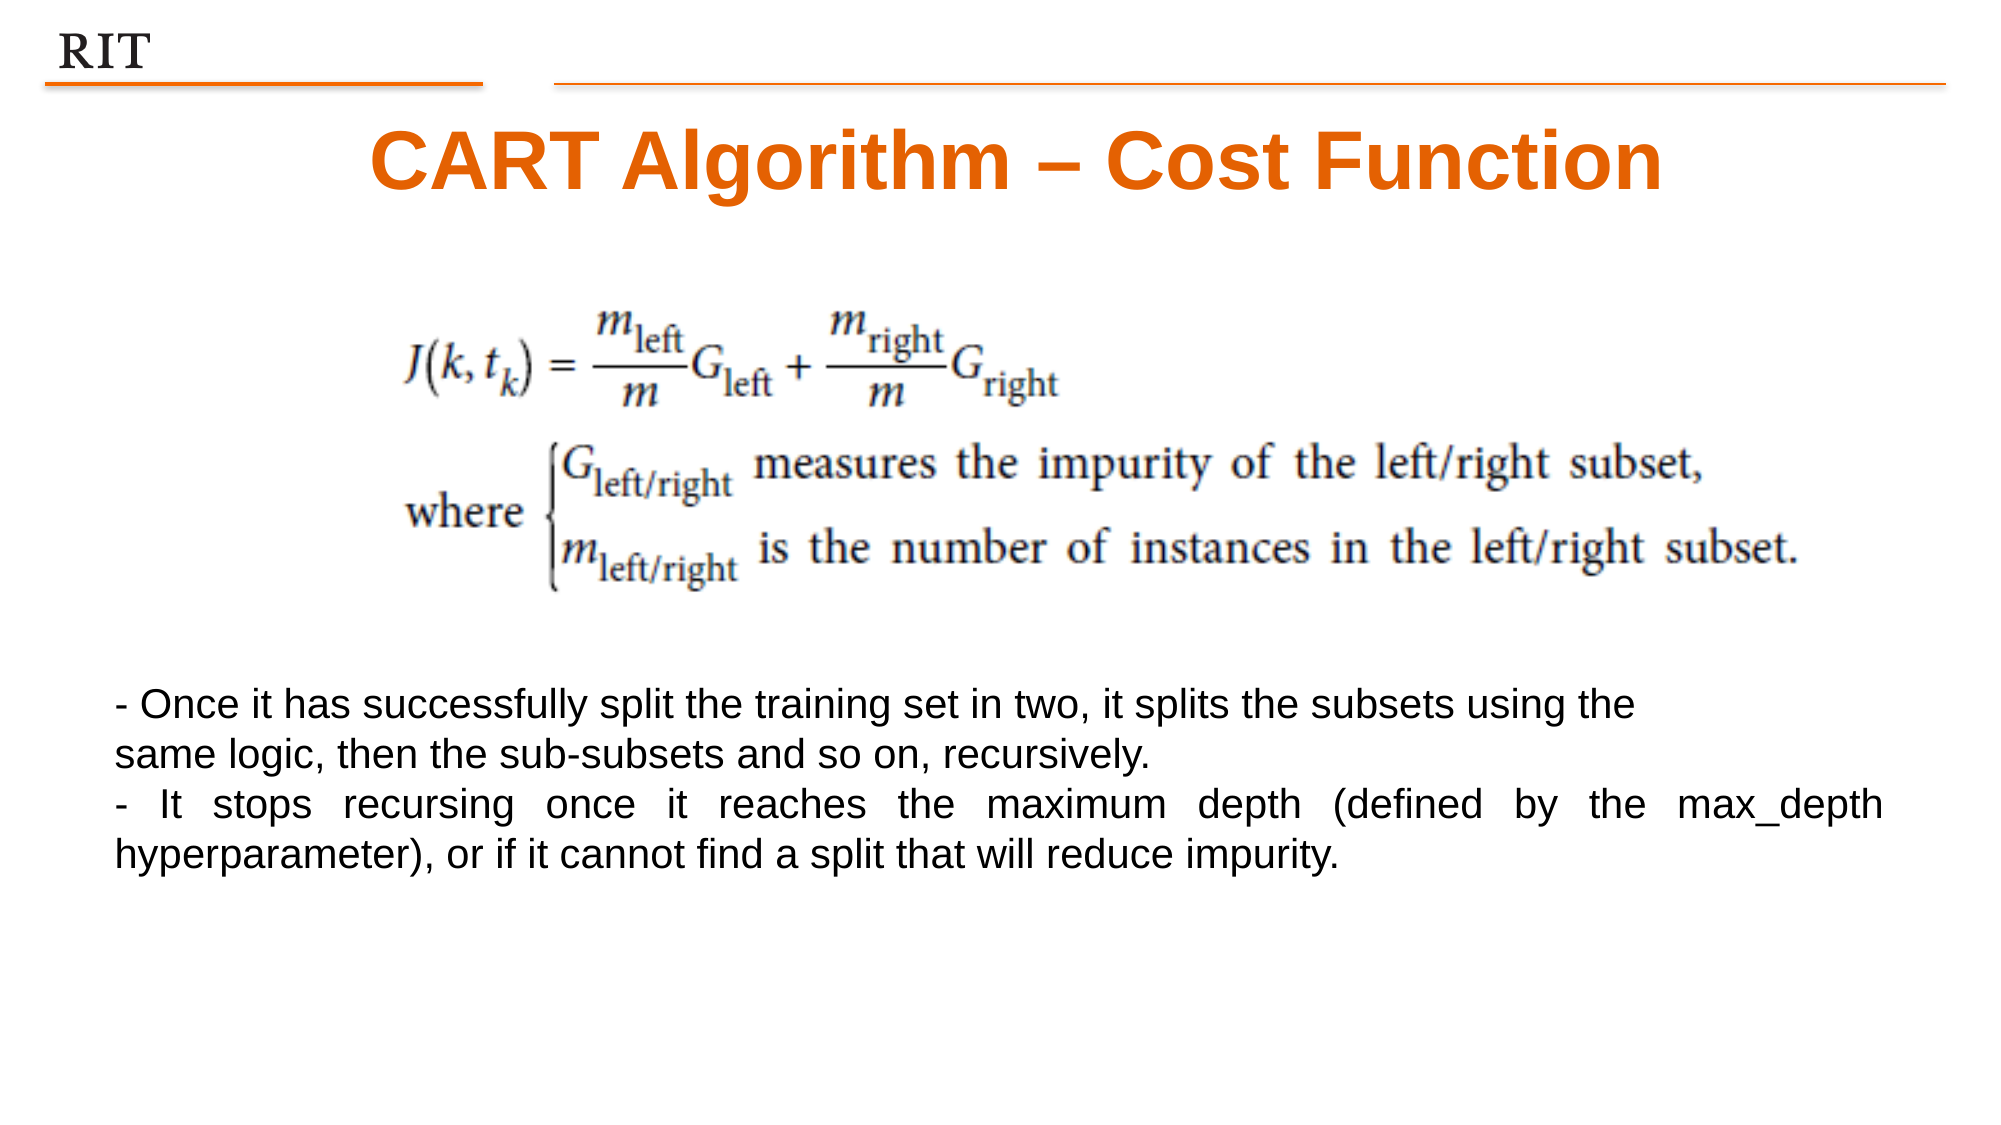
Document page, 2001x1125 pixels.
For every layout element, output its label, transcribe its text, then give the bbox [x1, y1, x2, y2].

title CART Algorithm – Cost Function [117, 114, 1918, 198]
text_box - Once it has successfully split the training set in two, it splits the subsets using the same logic, then the sub-subsets and so on, recursively. - It stops recursing once it reaches the maximum depth (defined by the max_depth hyperparameter), or if it cannot find a split that will reduce impurity. [99, 669, 1900, 885]
picture [378, 266, 1812, 610]
